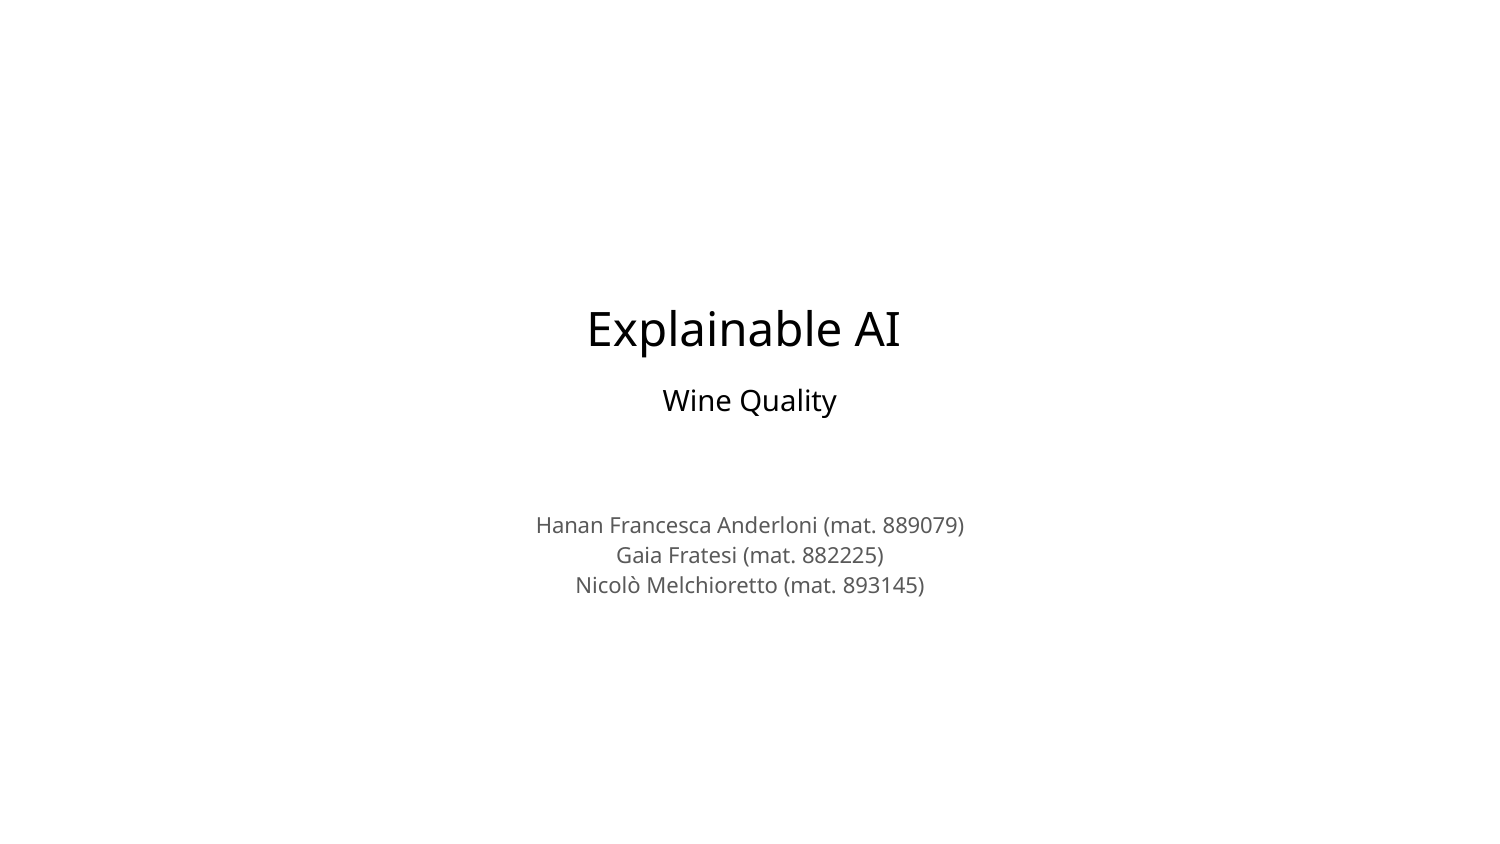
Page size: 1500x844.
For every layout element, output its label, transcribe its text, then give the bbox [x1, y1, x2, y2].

subtitle Hanan Francesca Anderloni (mat. 889079) Gaia Fratesi (mat. 882225) Nicolò Melchioretto (mat. 893145) [336, 495, 1164, 617]
title Explainable AI Wine Quality [266, 247, 1234, 435]
